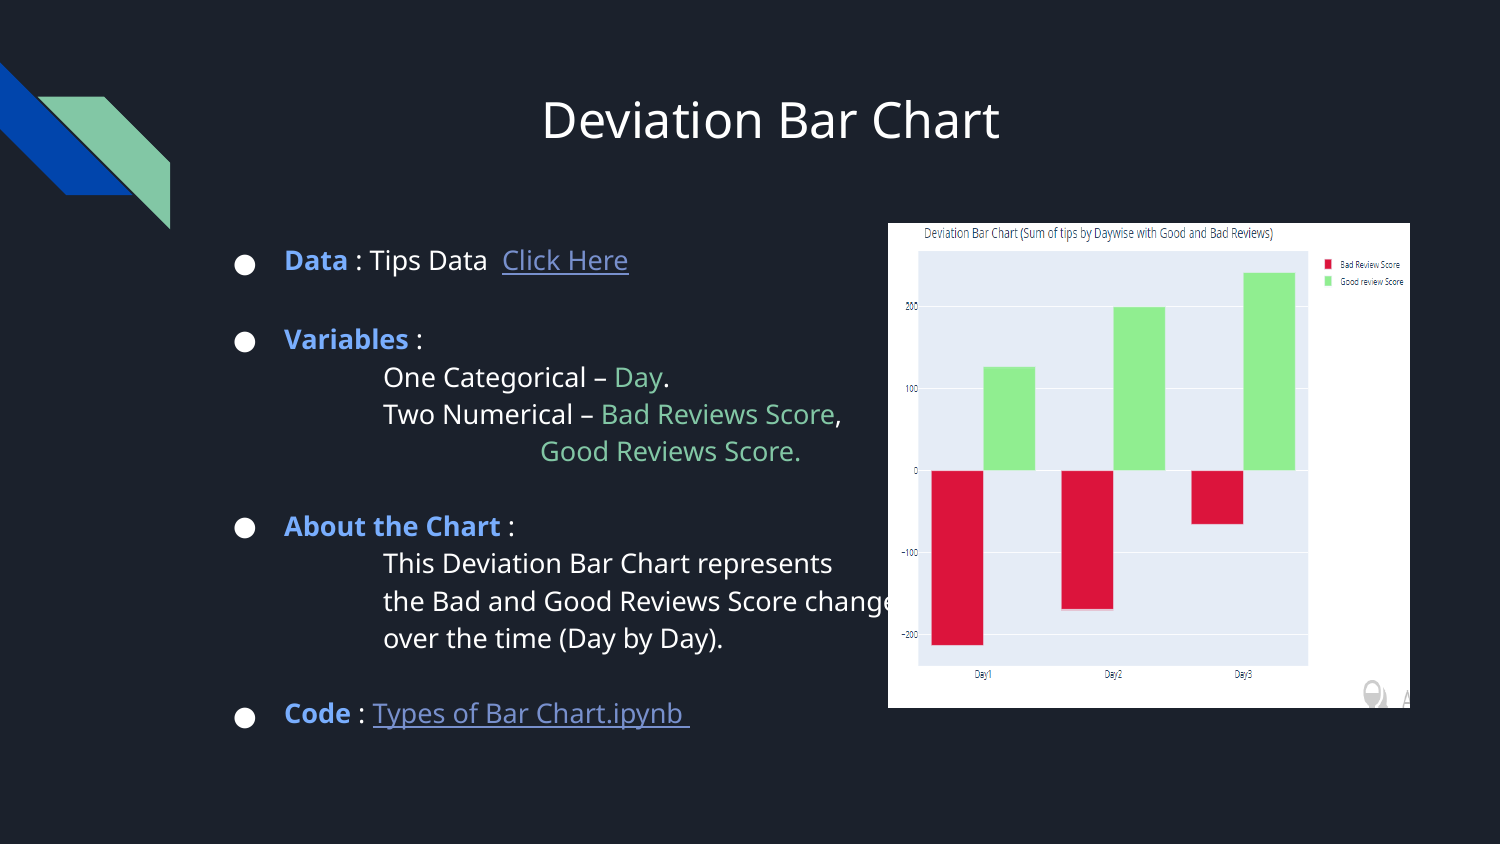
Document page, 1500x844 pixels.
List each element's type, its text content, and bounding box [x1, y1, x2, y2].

picture [888, 223, 1410, 708]
title Deviation Bar Chart [194, 73, 1349, 223]
list Data : Tips Data Click Here Variables : One Categorical – Day. Two Numerical – Bad Reviews Score, Good Reviews Score. About the Chart : This Deviation Bar Chart represents the Bad and Good Reviews Score changes over the time (Day by Day). Code : Types of Bar Chart.ipynb [194, 223, 1349, 788]
